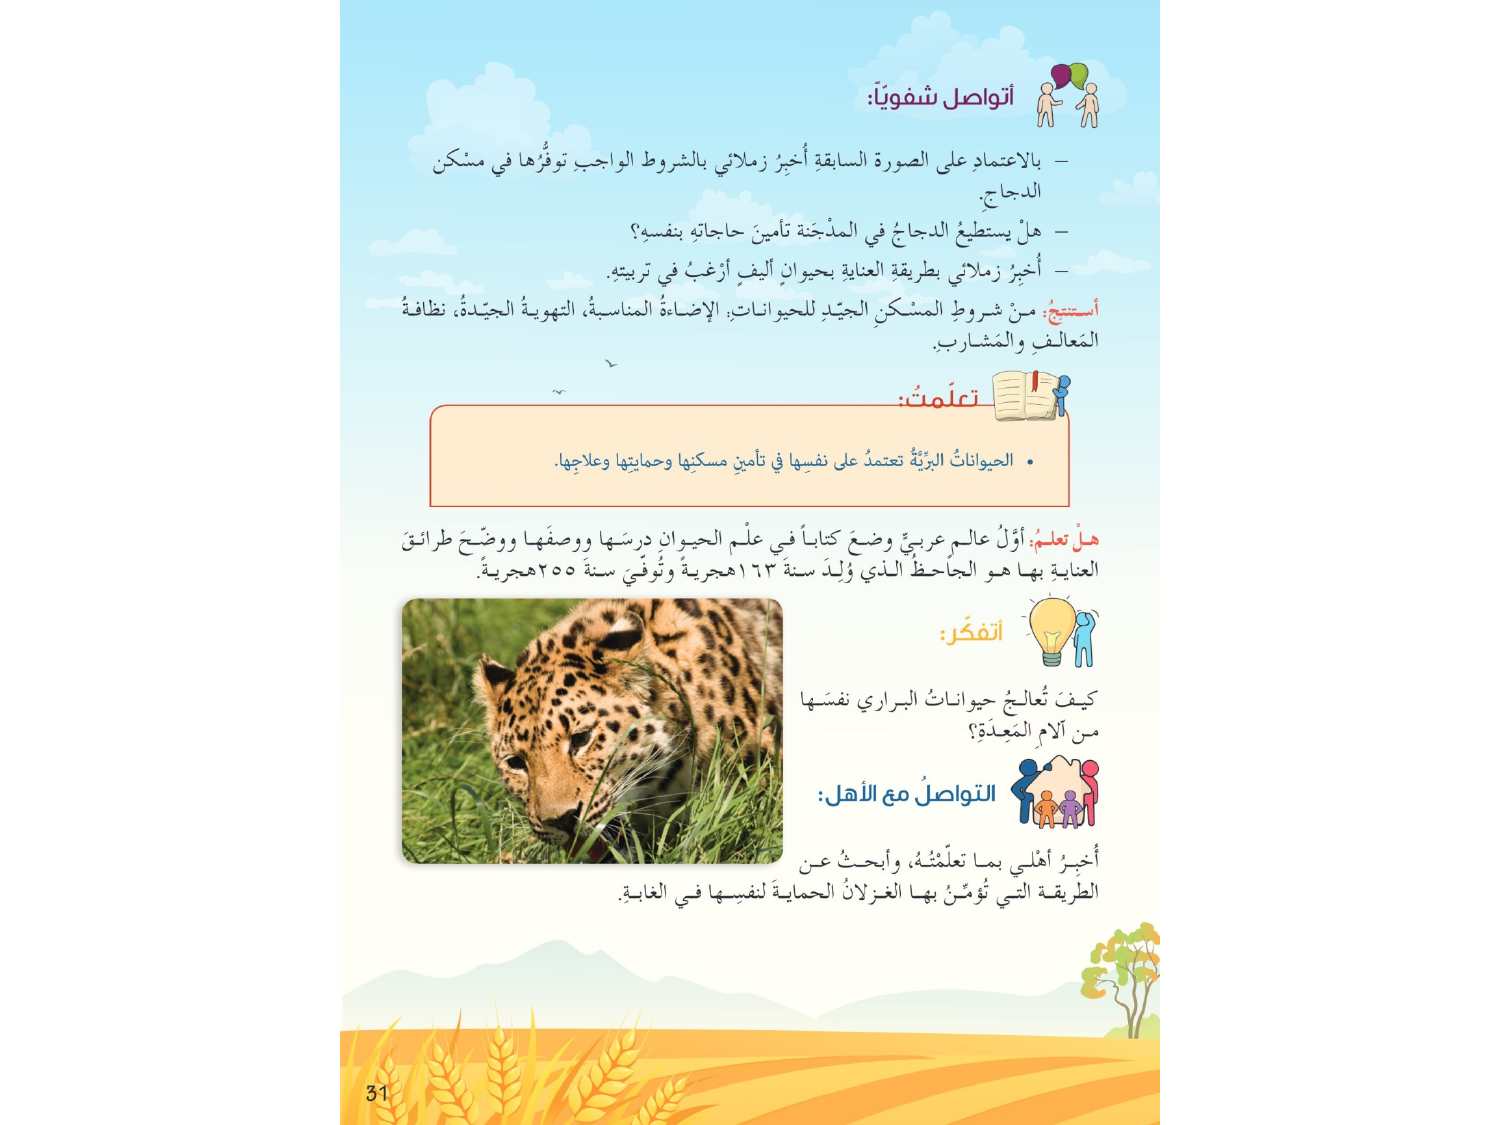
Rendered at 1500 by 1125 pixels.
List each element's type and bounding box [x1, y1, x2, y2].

picture [340, 0, 1160, 1125]
